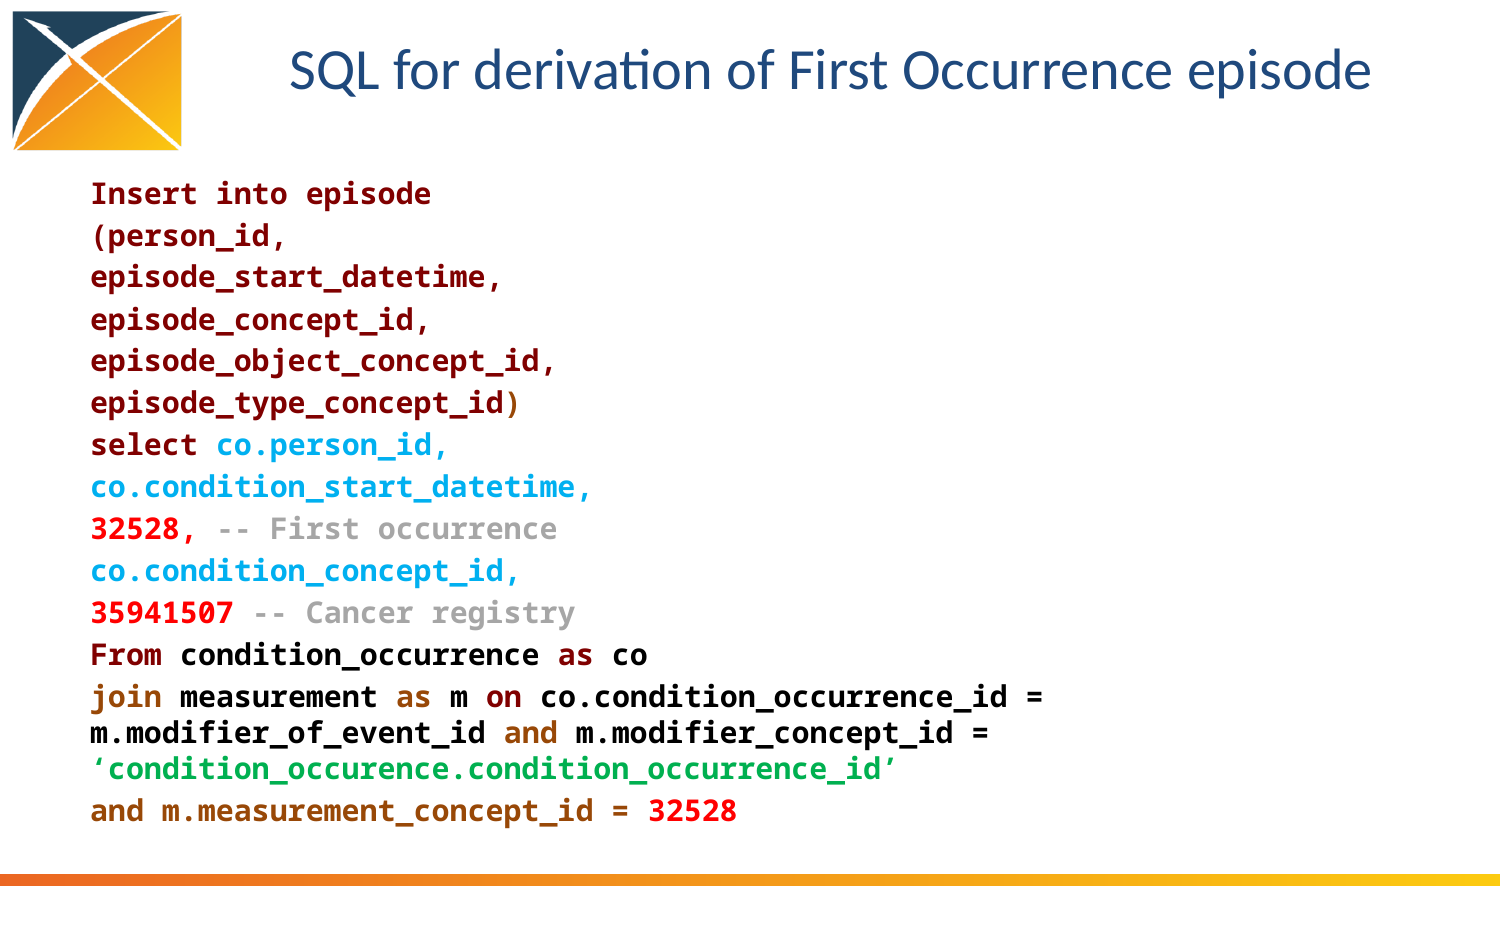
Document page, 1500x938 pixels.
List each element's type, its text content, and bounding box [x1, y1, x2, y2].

picture [0, 0, 206, 167]
list Insert into episode (person_id, episode_start_datetime, episode_concept_id, episode_object_concept_id, episode_type_concept_id) select co.person_id, co.condition_start_datetime, 32528, -- First occurrence co.condition_concept_id, 35941507 -- Cancer registry From condition_occurrence as co join measurement as m on co.condition_occurrence_id = m.modifier_of_event_id and m.modifier_concept_id = ‘condition_occurence.condition_occurrence_id’ and m.measurement_concept_id = 32528 [75, 166, 1425, 838]
title SQL for derivation of First Occurrence episode [201, 9, 1461, 124]
